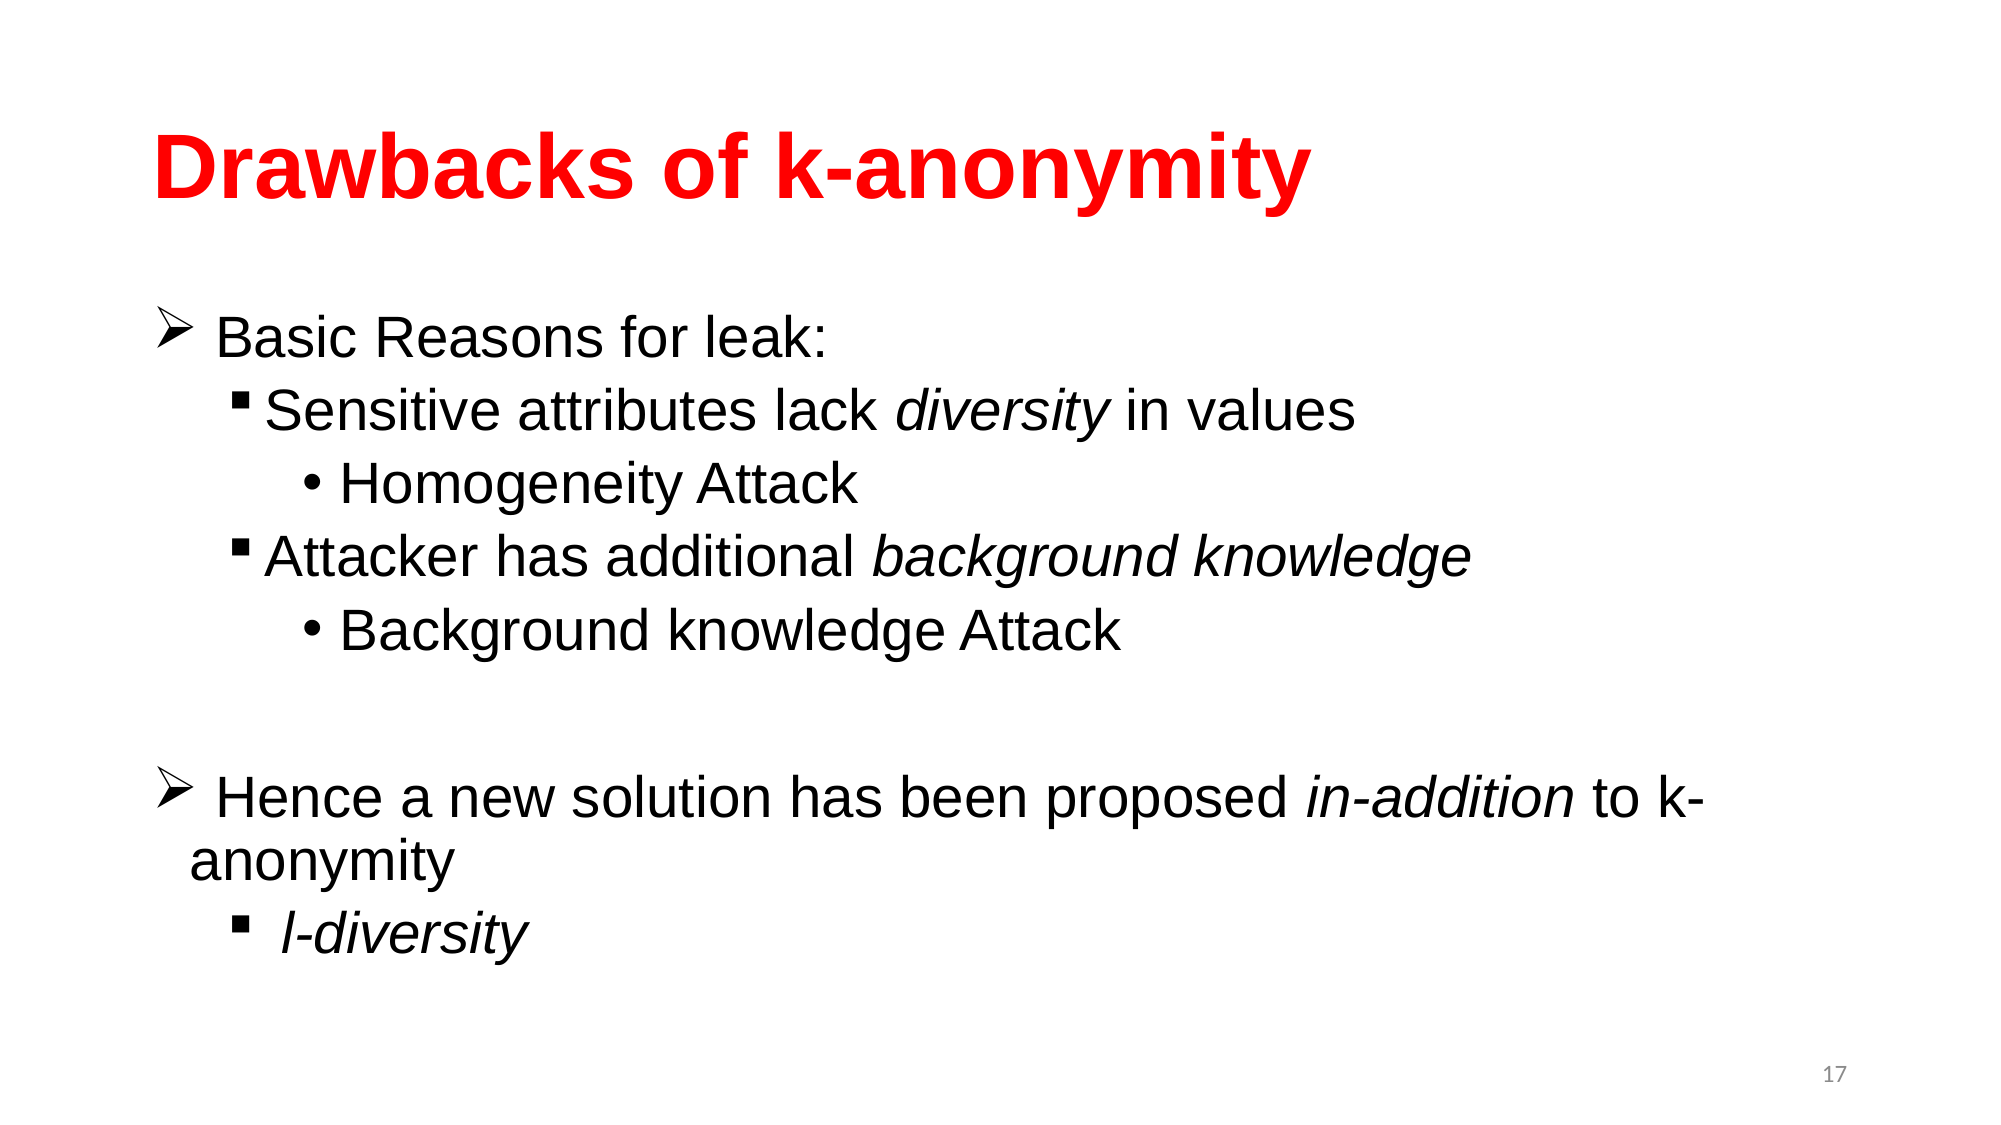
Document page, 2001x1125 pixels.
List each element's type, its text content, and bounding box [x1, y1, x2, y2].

list Basic Reasons for leak: Sensitive attributes lack diversity in values Homogeneity Attack Attacker has additional background knowledge Background knowledge Attack Hence a new solution has been proposed in-addition to k-anonymity l-diversity [137, 299, 1863, 1014]
slide_number 17 [1412, 1042, 1863, 1103]
title Drawbacks of k-anonymity [137, 59, 1863, 278]
